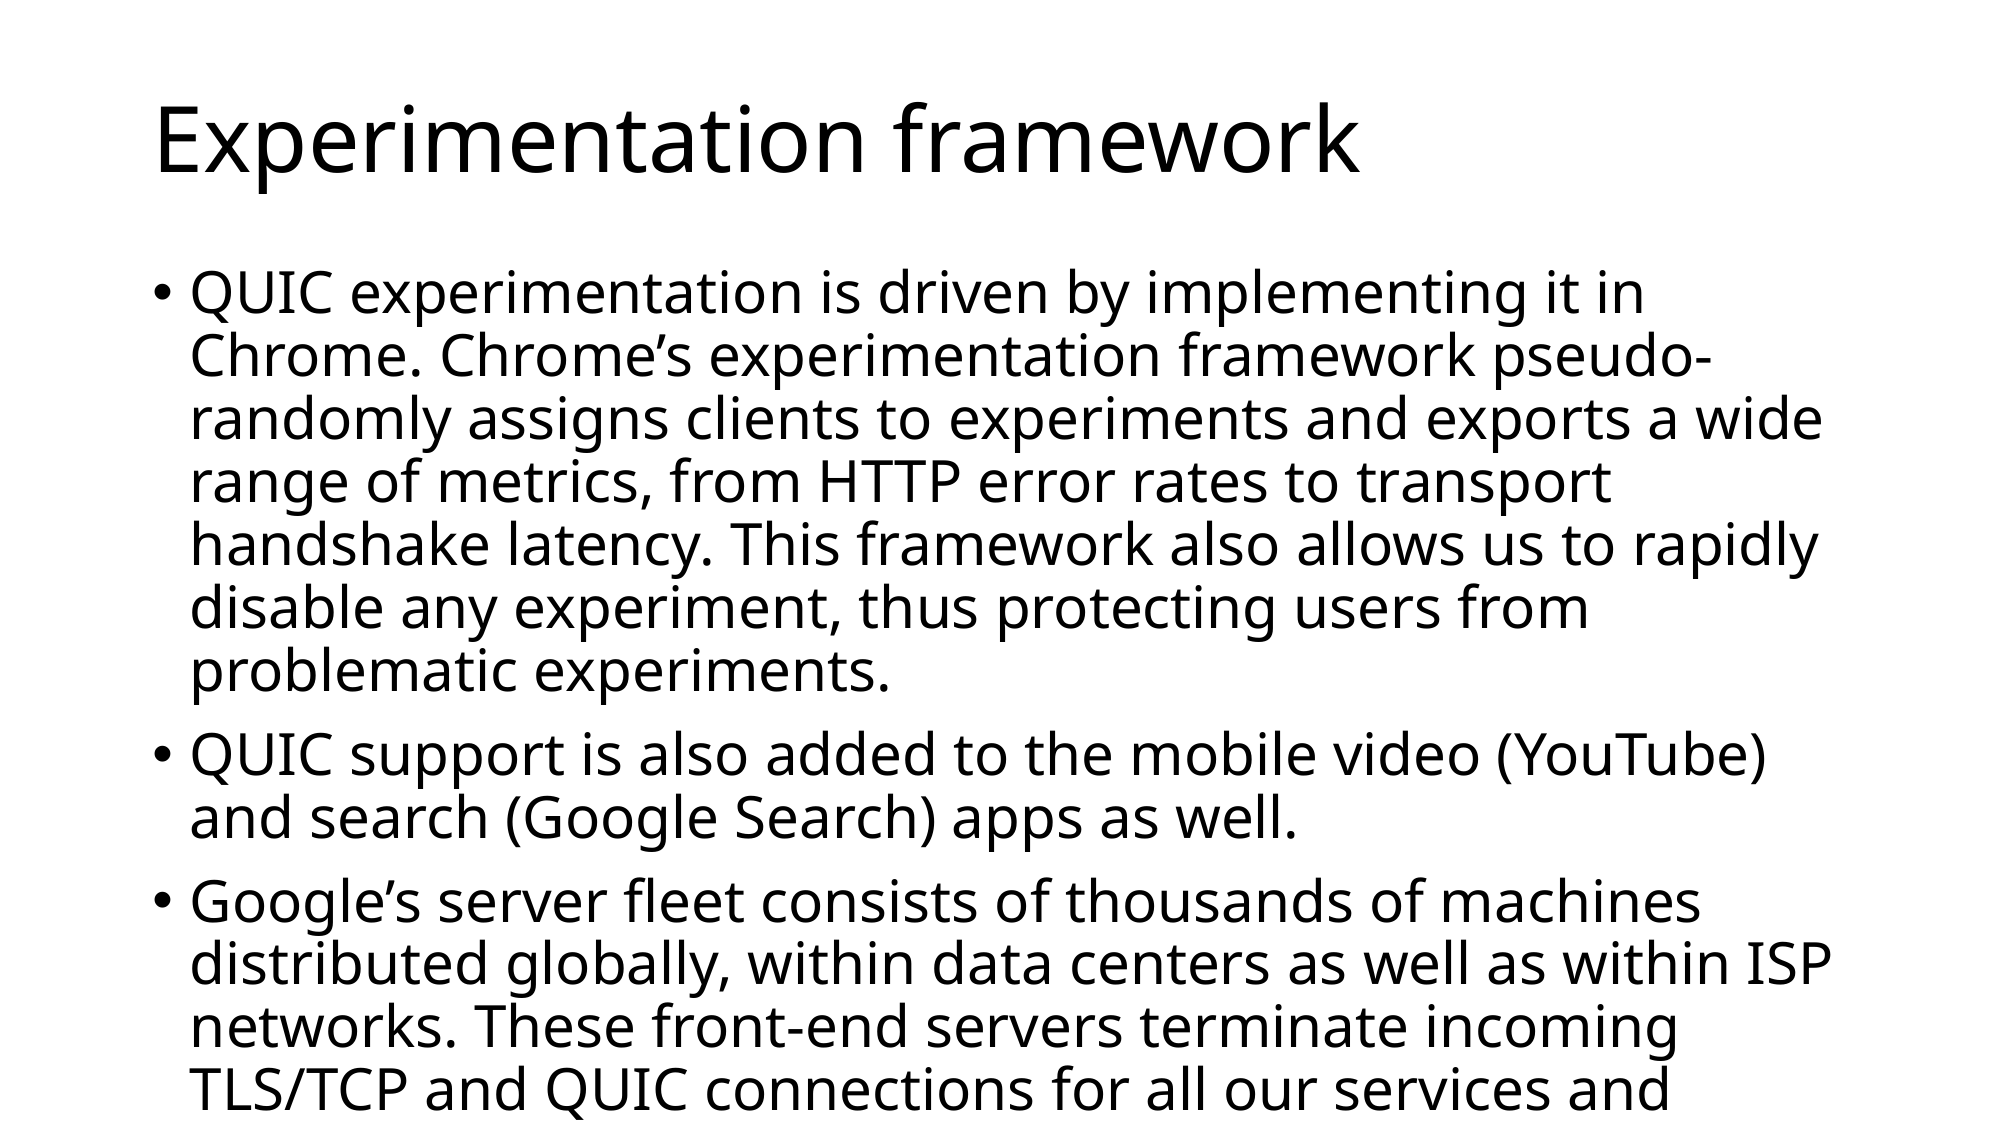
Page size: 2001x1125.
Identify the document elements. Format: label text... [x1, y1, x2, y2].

list QUIC experimentation is driven by implementing it in Chrome. Chrome’s experimentation framework pseudo-randomly assigns clients to experiments and exports a wide range of metrics, from HTTP error rates to transport handshake latency. This framework also allows us to rapidly disable any experiment, thus protecting users from problematic experiments. QUIC support is also added to the mobile video (YouTube) and search (Google Search) apps as well. Google’s server fleet consists of thousands of machines distributed globally, within data centers as well as within ISP networks. These front-end servers terminate incoming TLS/TCP and QUIC connections for all our services and perform load-balancing across internal application servers [137, 255, 1863, 1014]
title Experimentation framework [137, 59, 1863, 227]
